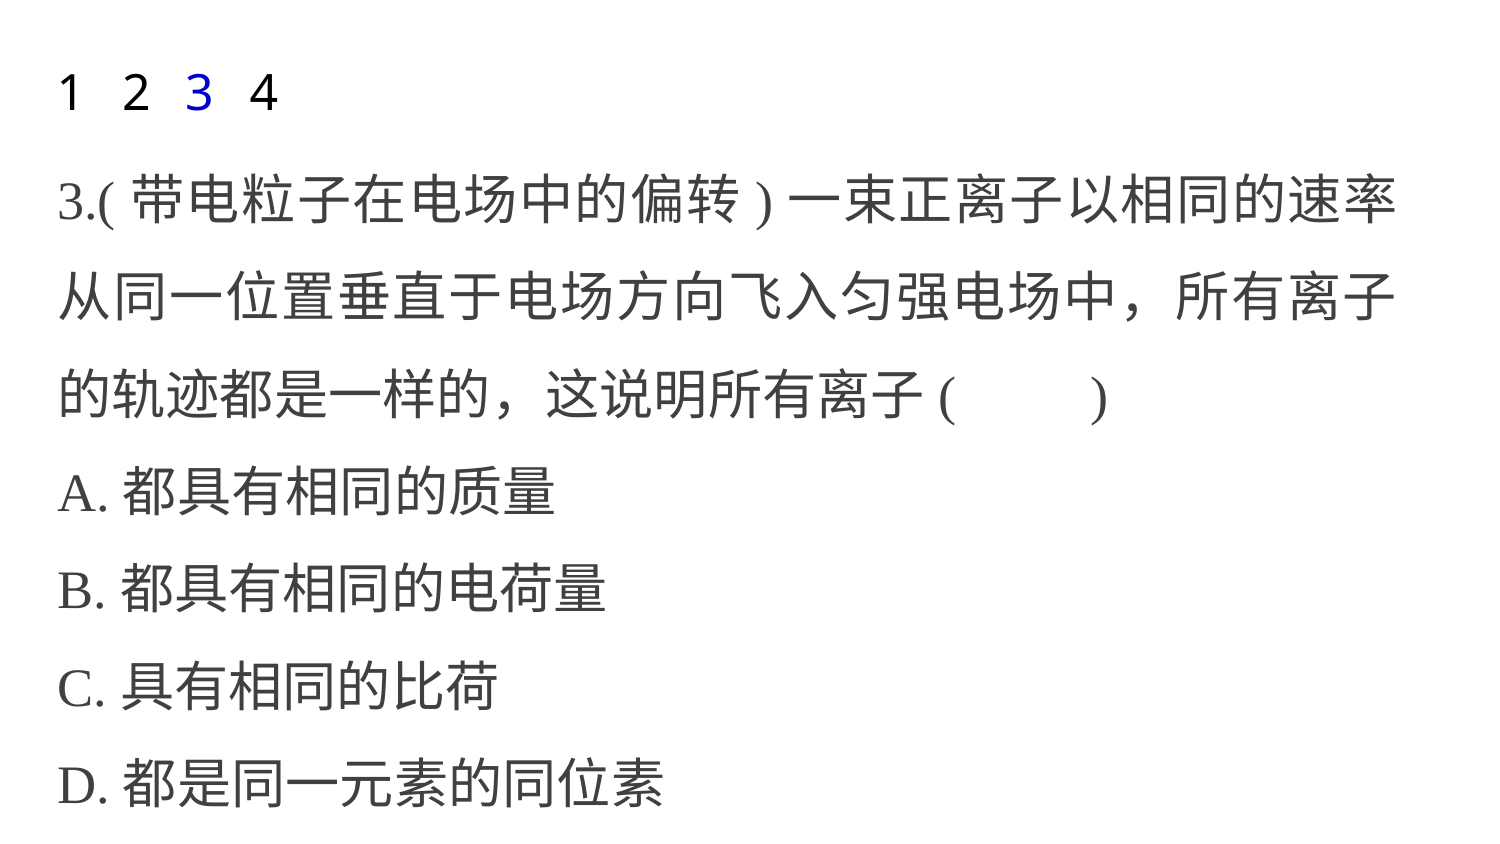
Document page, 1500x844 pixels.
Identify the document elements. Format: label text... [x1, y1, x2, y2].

text_box 4 [232, 54, 290, 125]
text_box 3.(带电粒子在电场中的偏转)一束正离子以相同的速率从同一位置垂直于电场方向飞入匀强电场中，所有离子的轨迹都是一样的，这说明所有离子( ) A.都具有相同的质量 B.都具有相同的电荷量 C.具有相同的比荷 D.都是同一元素的同位素 [42, 125, 1413, 823]
text_box 1 [39, 54, 97, 127]
text_box 2 [105, 54, 162, 125]
text_box 3 [168, 54, 225, 125]
